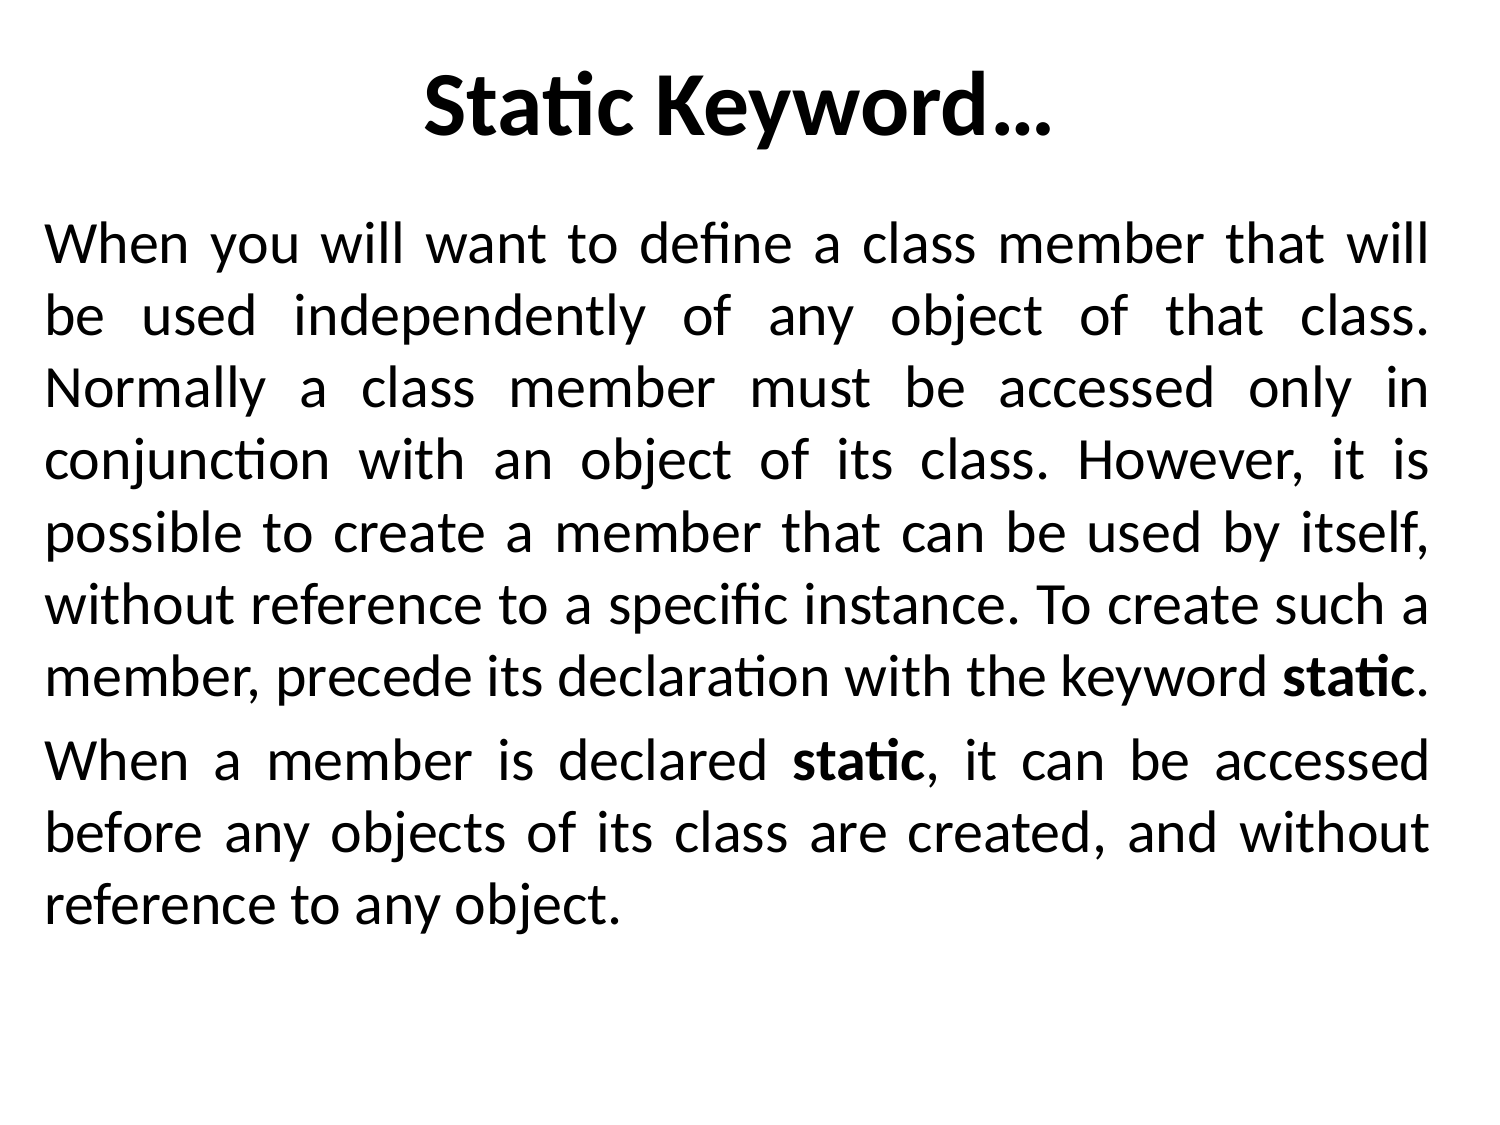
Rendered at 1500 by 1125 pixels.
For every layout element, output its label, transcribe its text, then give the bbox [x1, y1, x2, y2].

title Static Keyword… [64, 4, 1415, 192]
list When you will want to define a class member that will be used independently of any object of that class. Normally a class member must be accessed only in conjunction with an object of its class. However, it is possible to create a member that can be used by itself, without reference to a specific instance. To create such a member, precede its declaration with the keyword static. When a member is declared static, it can be accessed before any objects of its class are created, and without reference to any object. [29, 196, 1447, 965]
